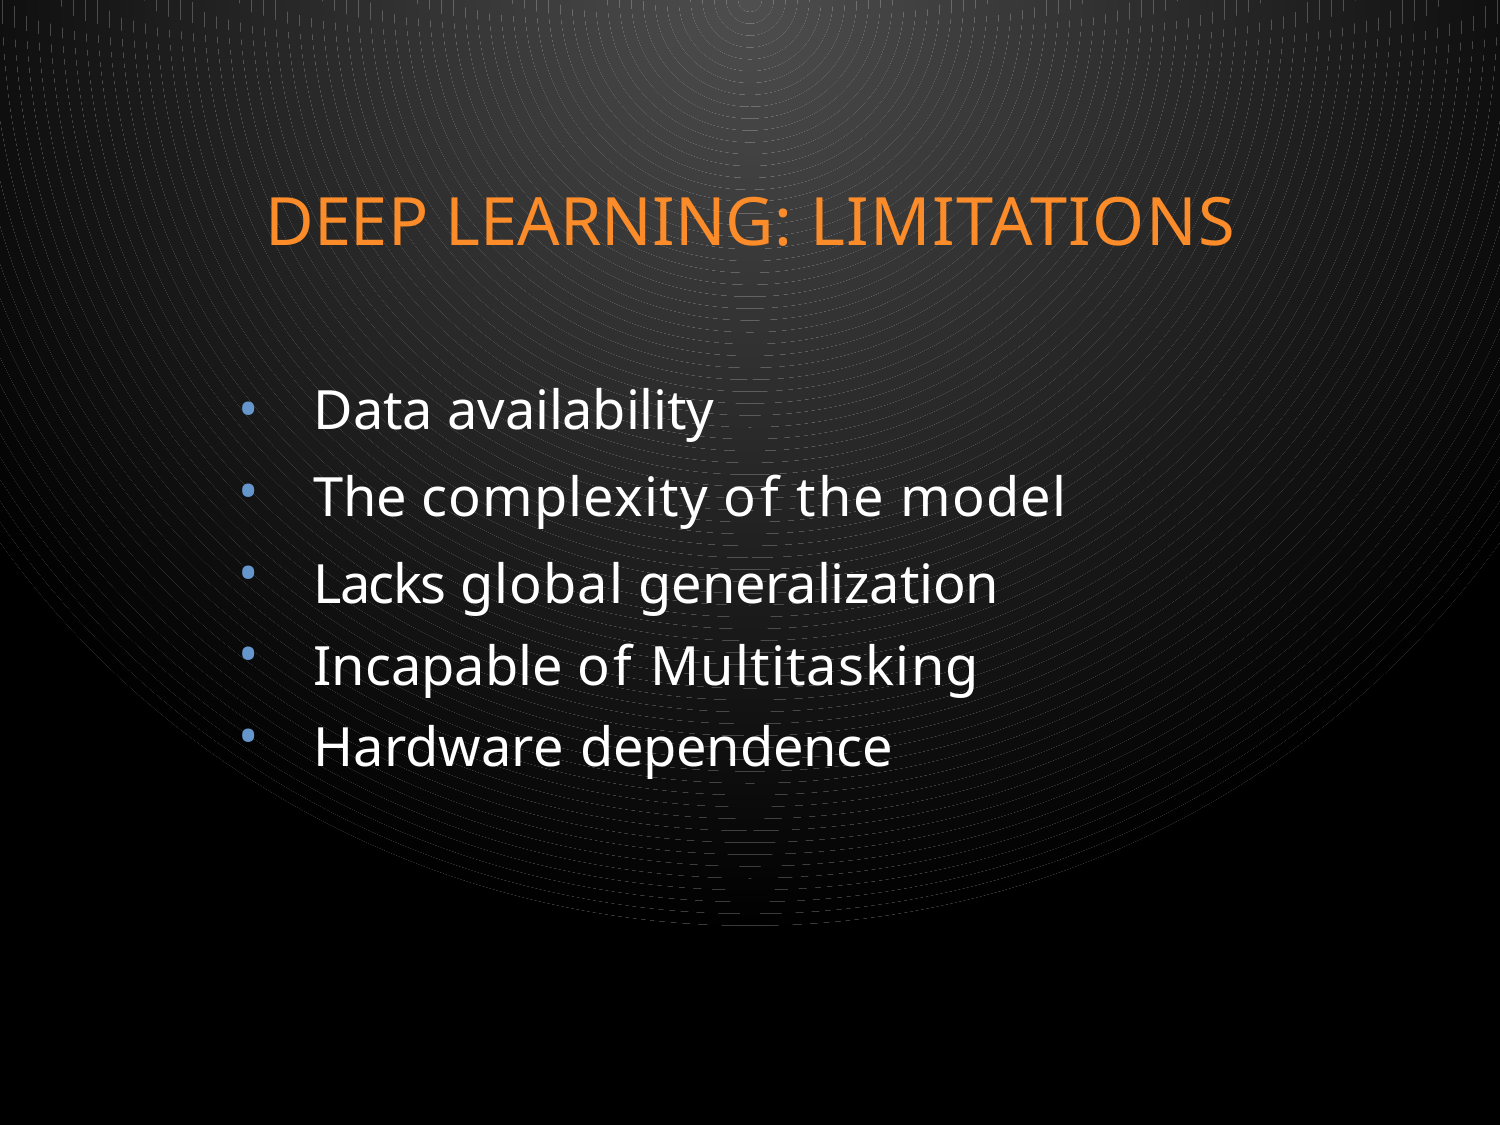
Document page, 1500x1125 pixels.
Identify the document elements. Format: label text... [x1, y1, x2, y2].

title Deep Learning: Limitations [236, 123, 1263, 313]
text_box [236, 355, 1338, 774]
